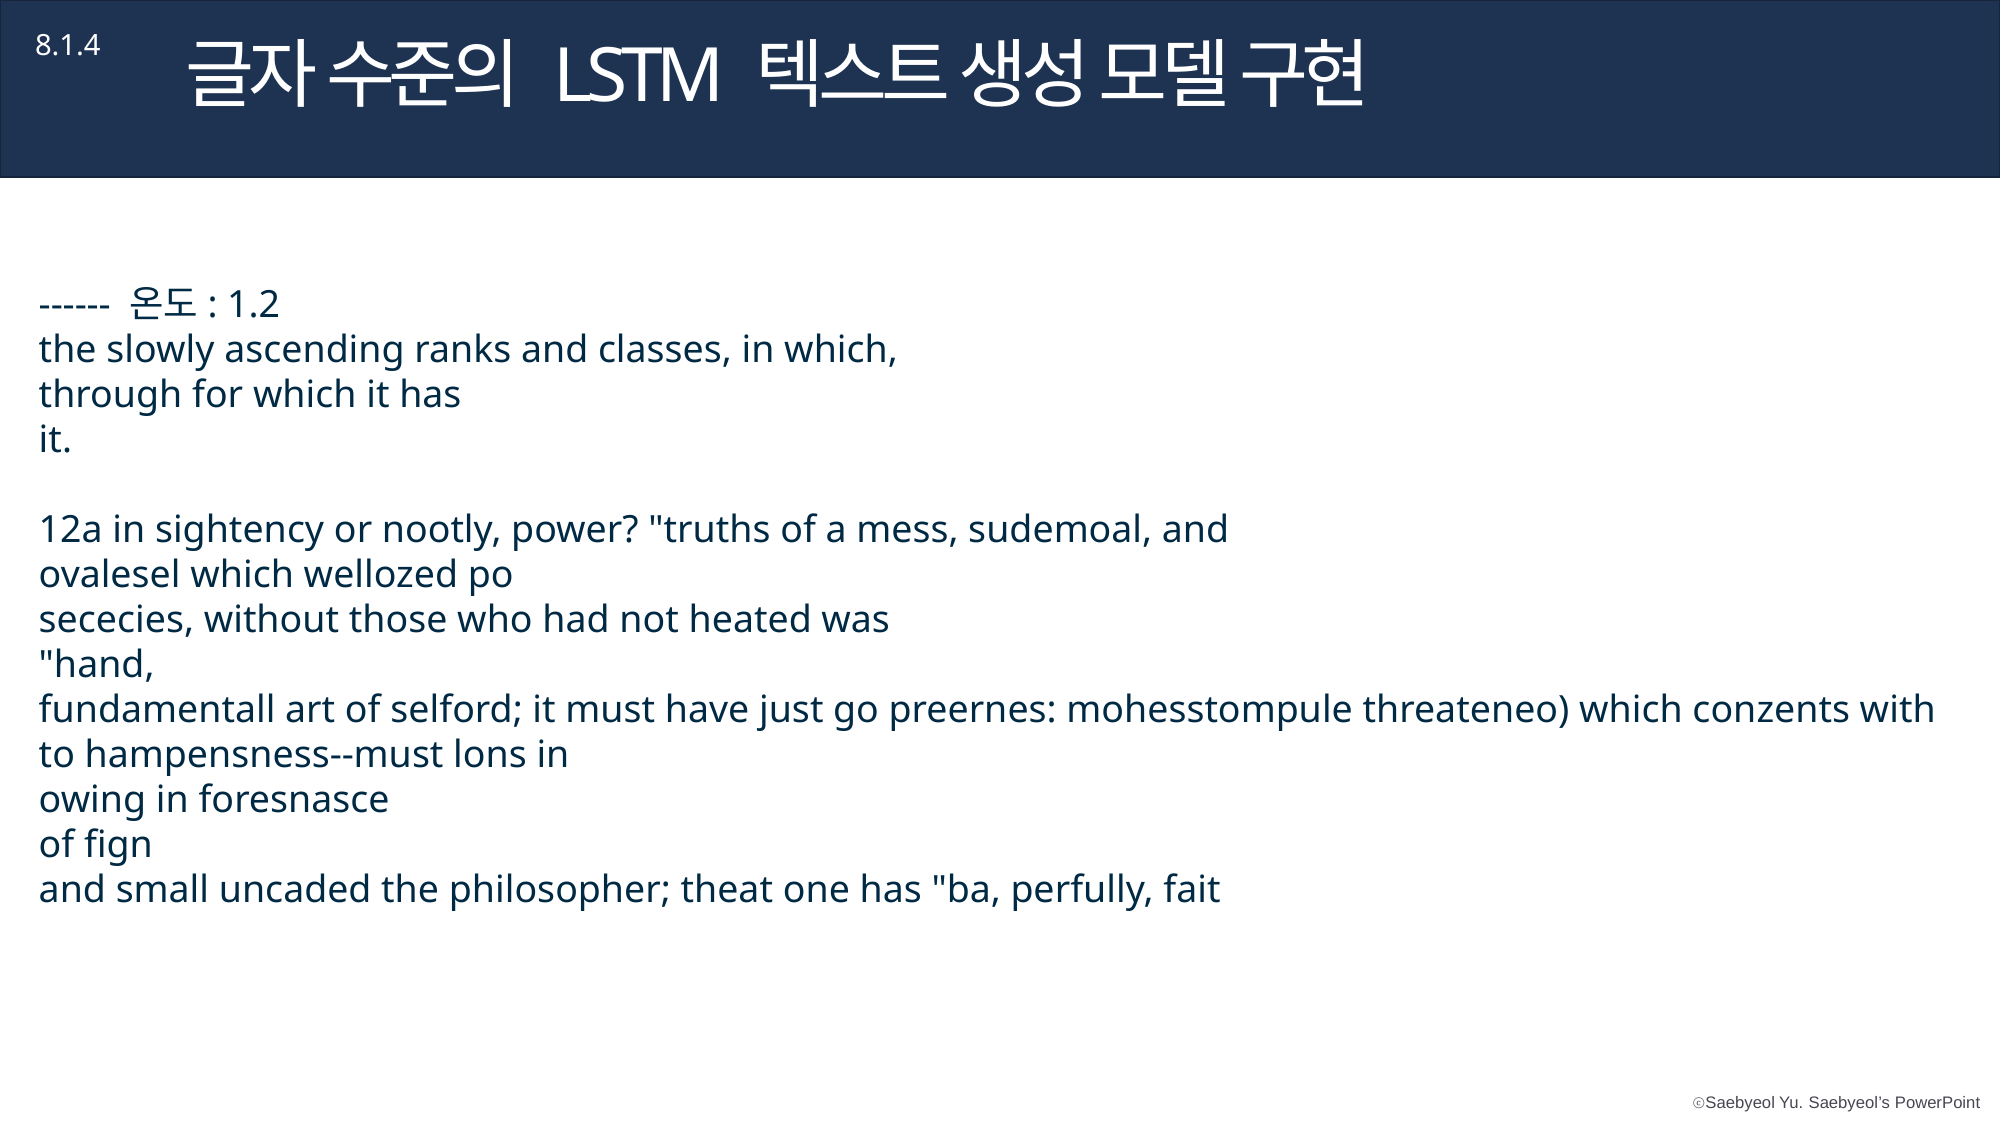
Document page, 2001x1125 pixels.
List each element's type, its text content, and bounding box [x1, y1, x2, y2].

text_box 8.1.4 [20, 19, 116, 69]
text_box 글자 수준의 LSTM 텍스트 생성 모델 구현 [171, 19, 1386, 124]
text_box ------ 온도: 1.2 the slowly ascending ranks and classes, in which, through for which it has it. 12a in sightency or nootly, power? "truths of a mess, sudemoal, and ovalesel which wellozed po sececies, without those who had not heated was "hand, fundamentall art of selford; it must have just go preernes: mohesstompule threateneo) which conzents with to hampensness--must lons in owing in foresnasce of fign and small uncaded the philosopher; theat one has "ba, perfully, fait [24, 272, 1976, 918]
text_box [0, 0, 2000, 178]
